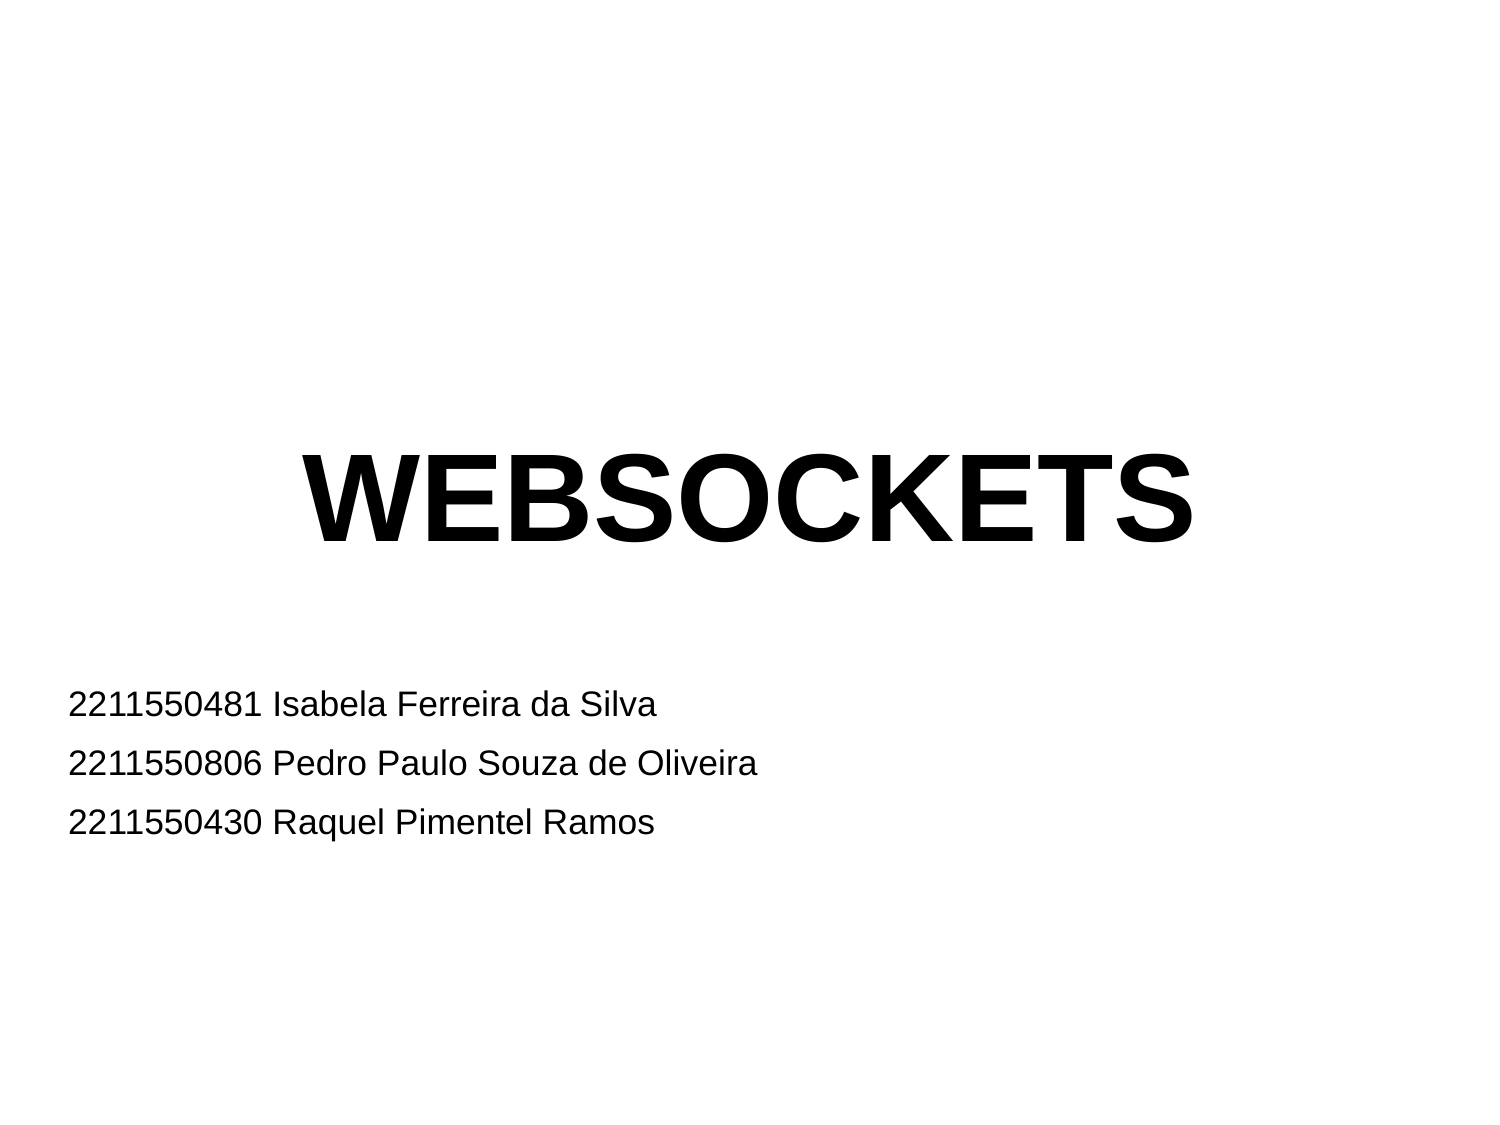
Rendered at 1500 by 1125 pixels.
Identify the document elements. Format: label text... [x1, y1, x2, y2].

subtitle 2211550481 Isabela Ferreira da Silva 2211550806 Pedro Paulo Souza de Oliveira 2211550430 Raquel Pimentel Ramos [53, 678, 1179, 950]
title WEBSOCKETS [112, 184, 1388, 576]
